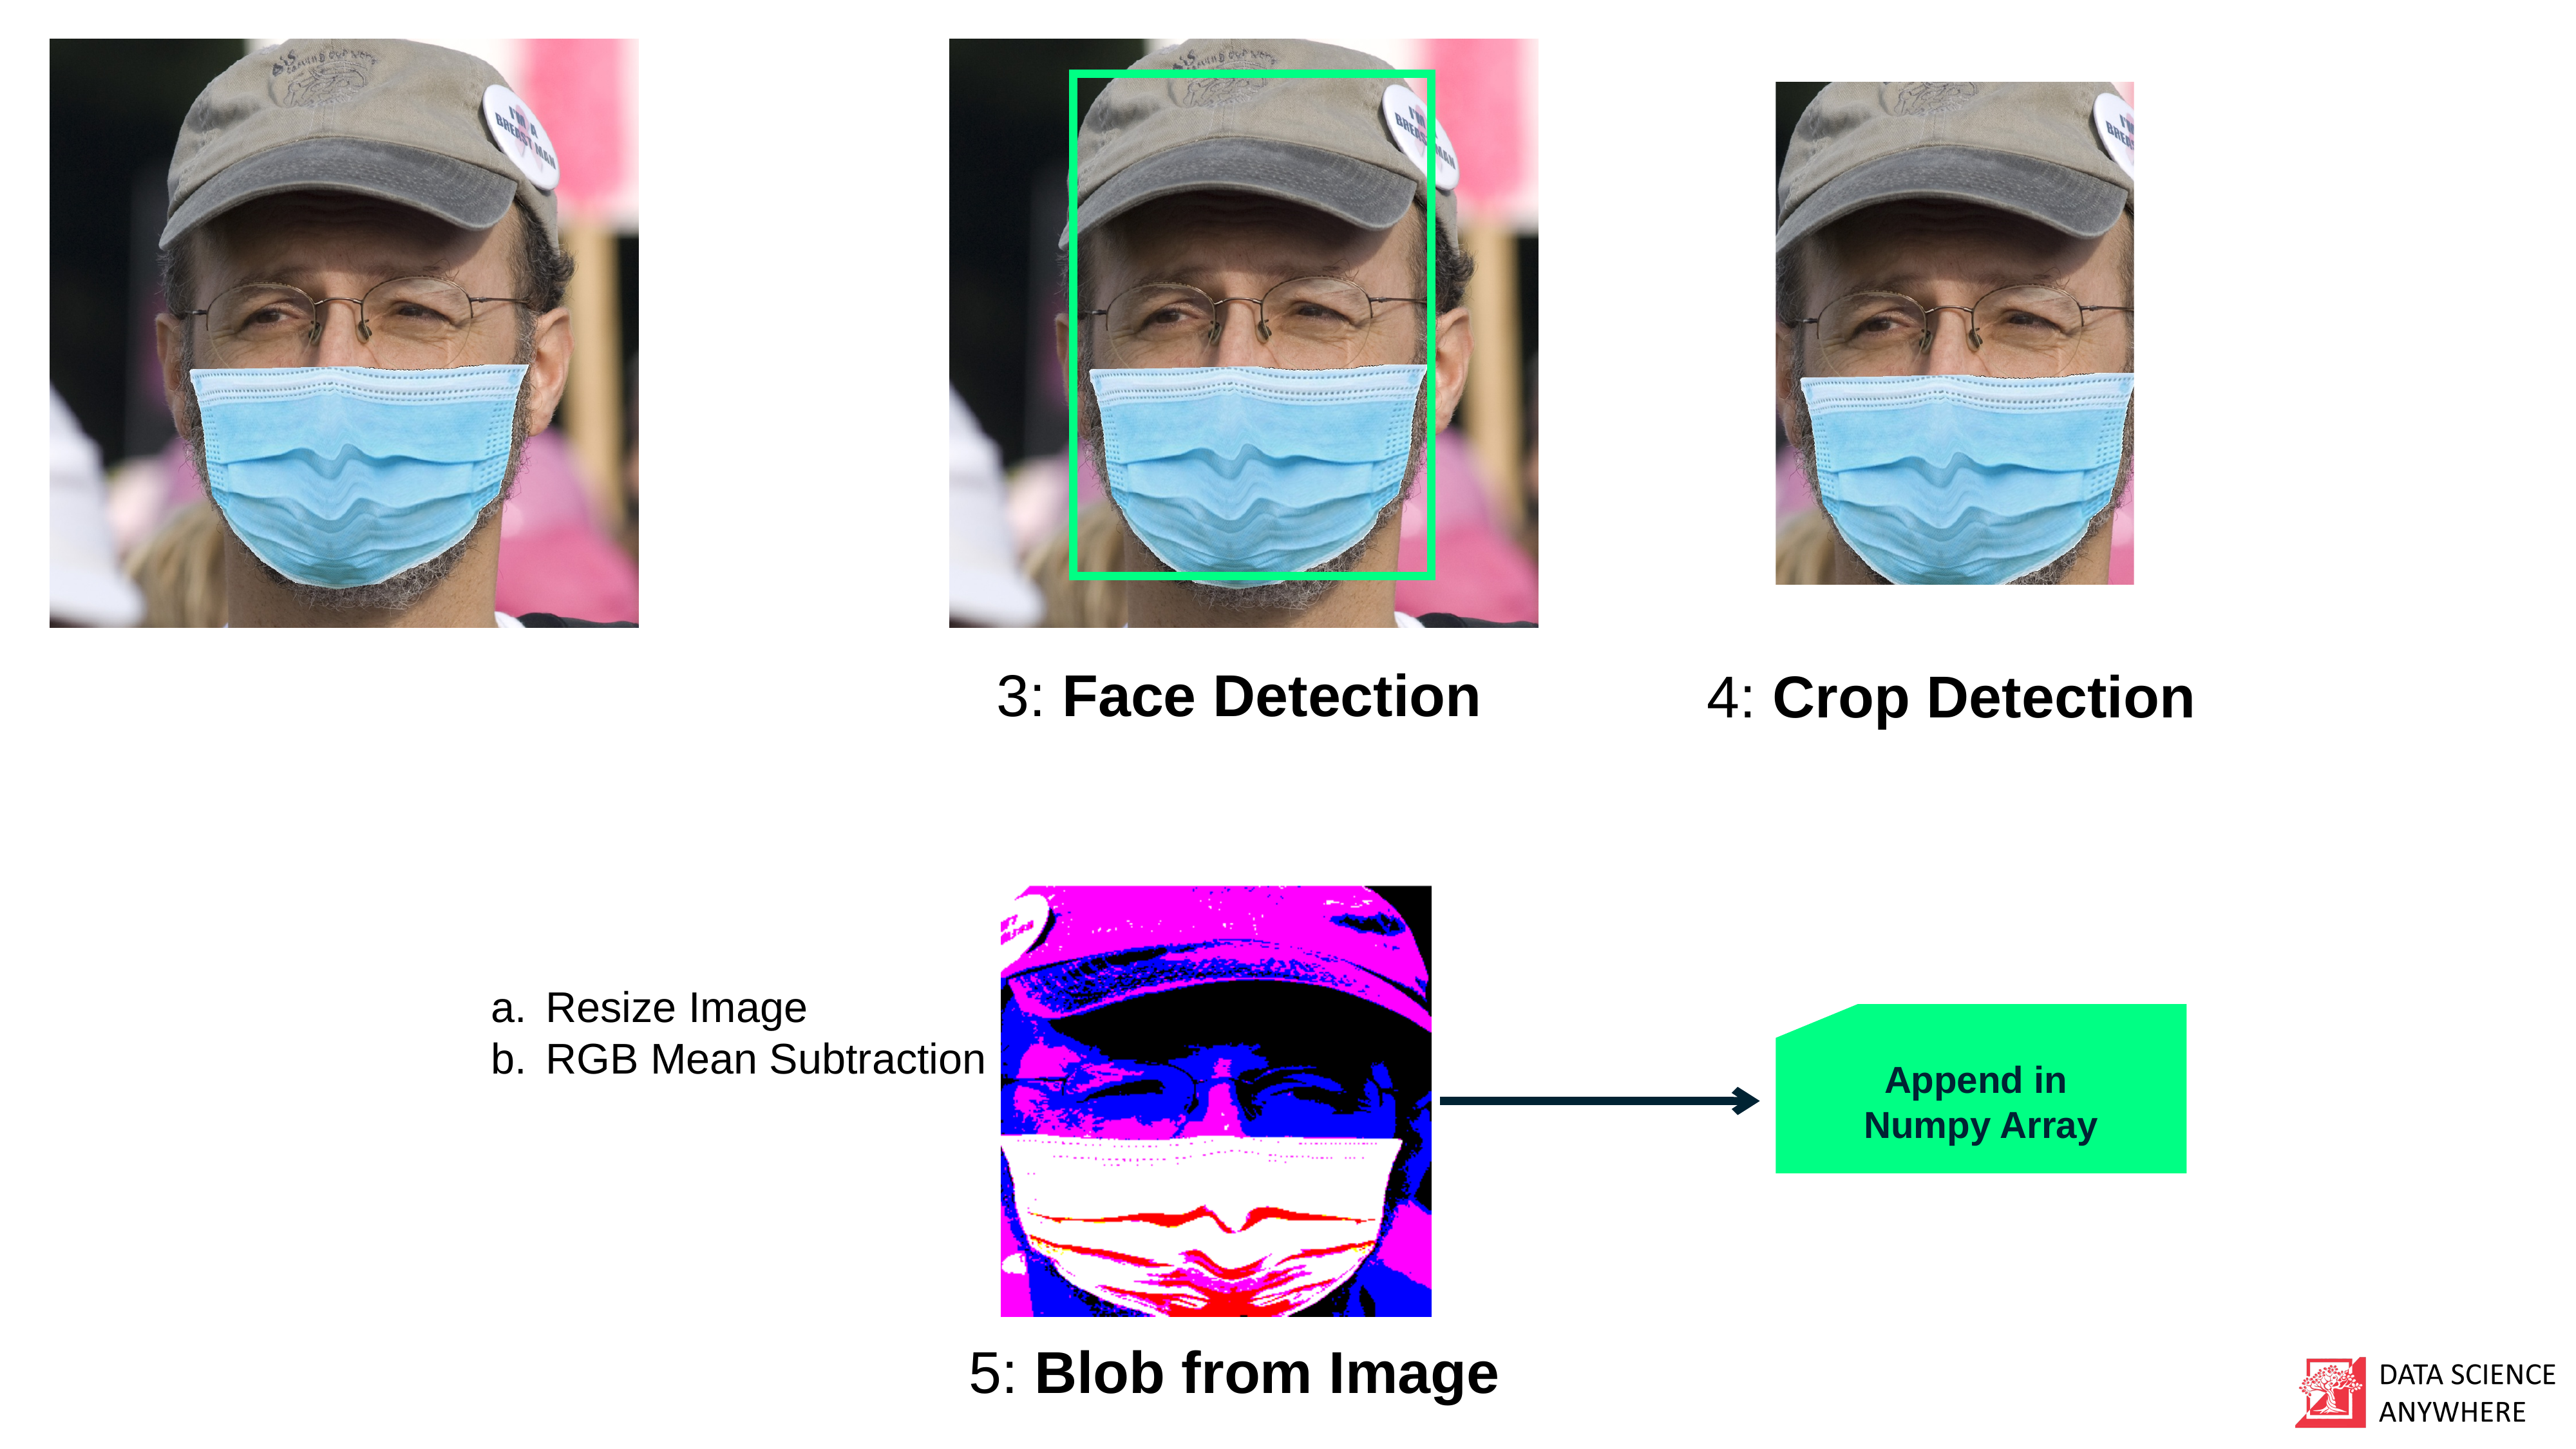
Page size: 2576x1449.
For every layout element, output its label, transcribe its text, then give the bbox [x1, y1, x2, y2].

picture [50, 39, 639, 628]
picture [949, 39, 1539, 628]
text_box Resize Image RGB Mean Subtraction [481, 974, 1001, 1088]
picture [2295, 1345, 2576, 1449]
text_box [1776, 1004, 2187, 1173]
picture [1776, 82, 2134, 585]
text_box 4: Crop Detection [1697, 654, 2213, 734]
picture [1001, 885, 1432, 1317]
text_box 5: Blob from Image [959, 1329, 1537, 1410]
text_box 3: Face Detection [987, 652, 1502, 734]
